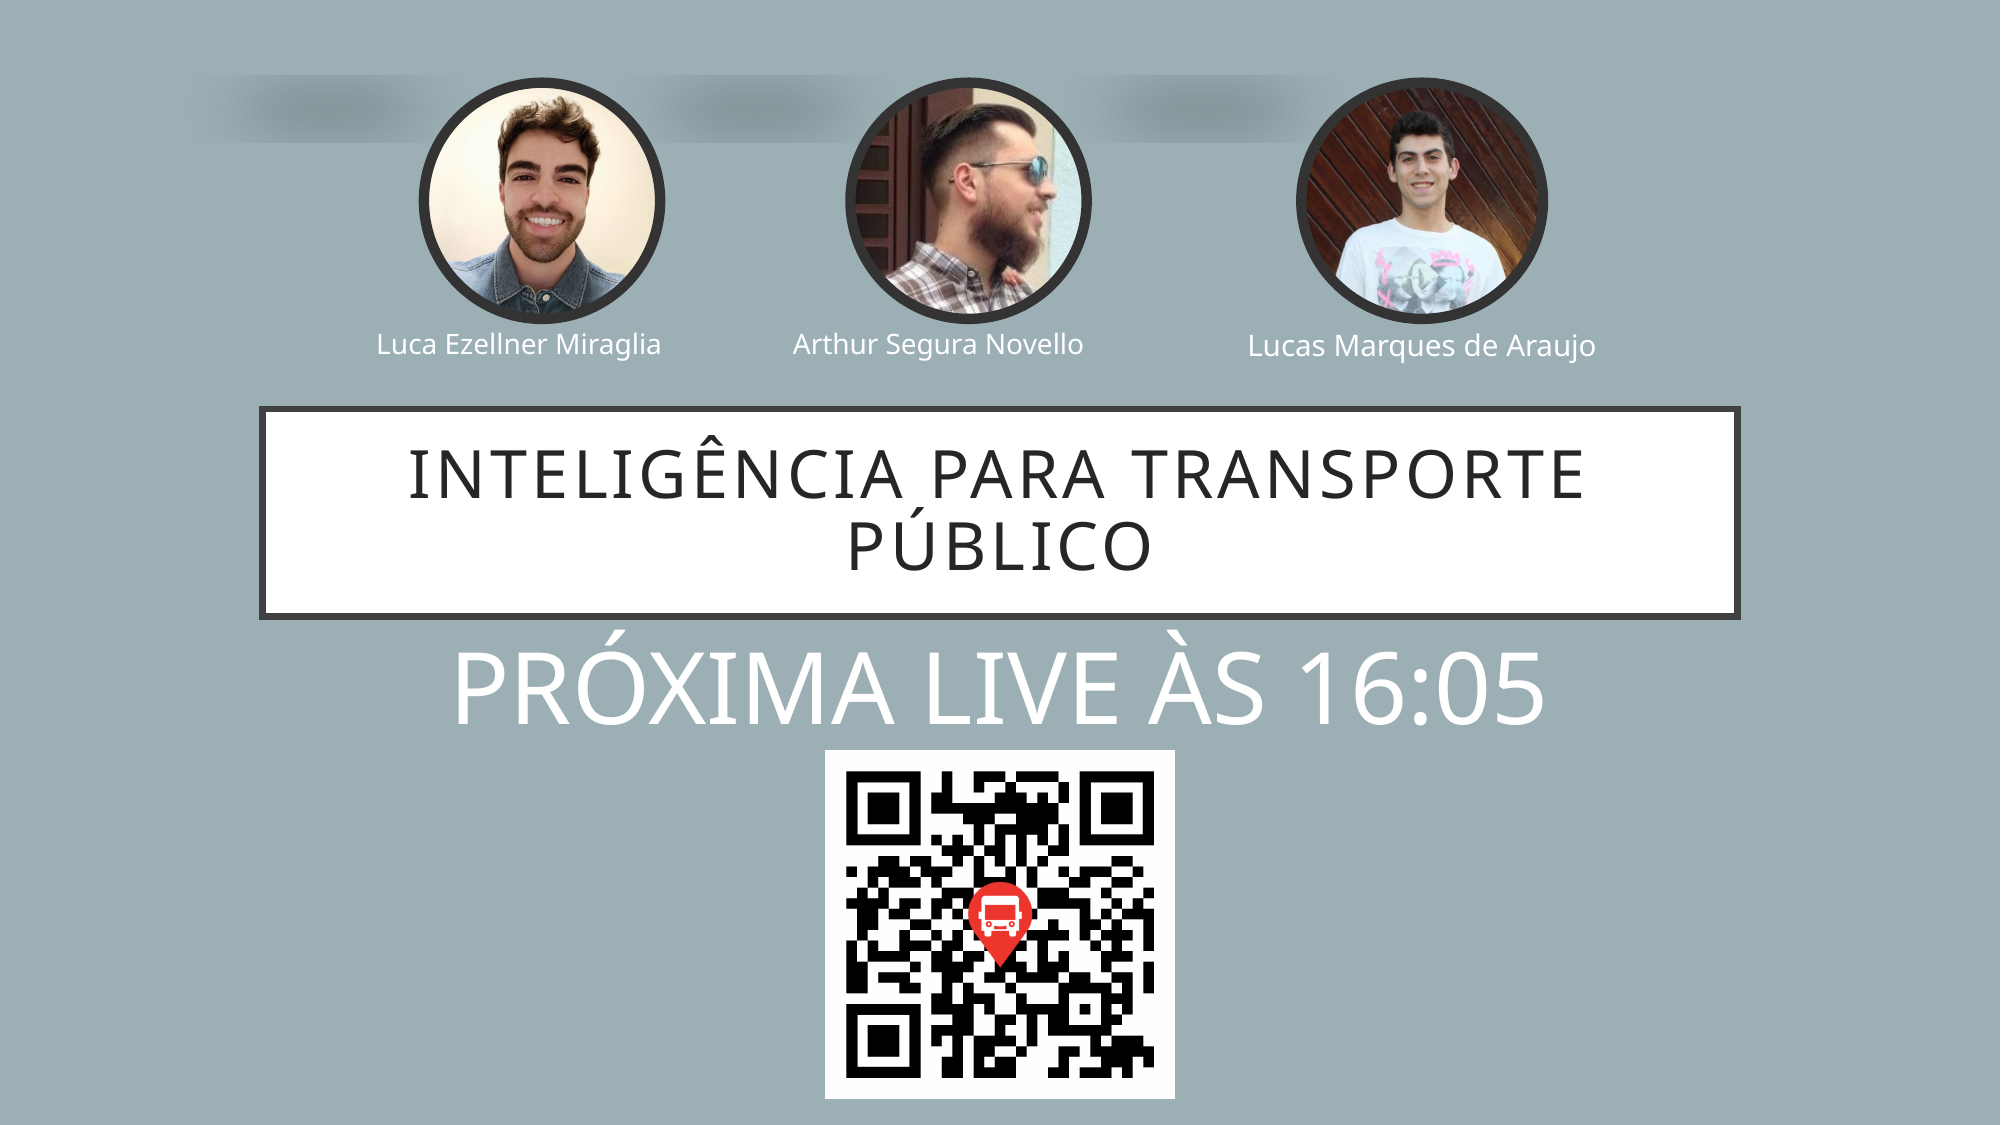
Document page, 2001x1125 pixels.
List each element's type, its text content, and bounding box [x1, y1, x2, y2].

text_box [361, 82, 723, 386]
subtitle PRÓXIMA LIVE ÀS 16:05 [434, 616, 1566, 717]
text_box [1214, 82, 1630, 386]
title Inteligência para transporte público [259, 406, 1741, 620]
picture [825, 750, 1175, 1099]
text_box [777, 82, 1160, 386]
